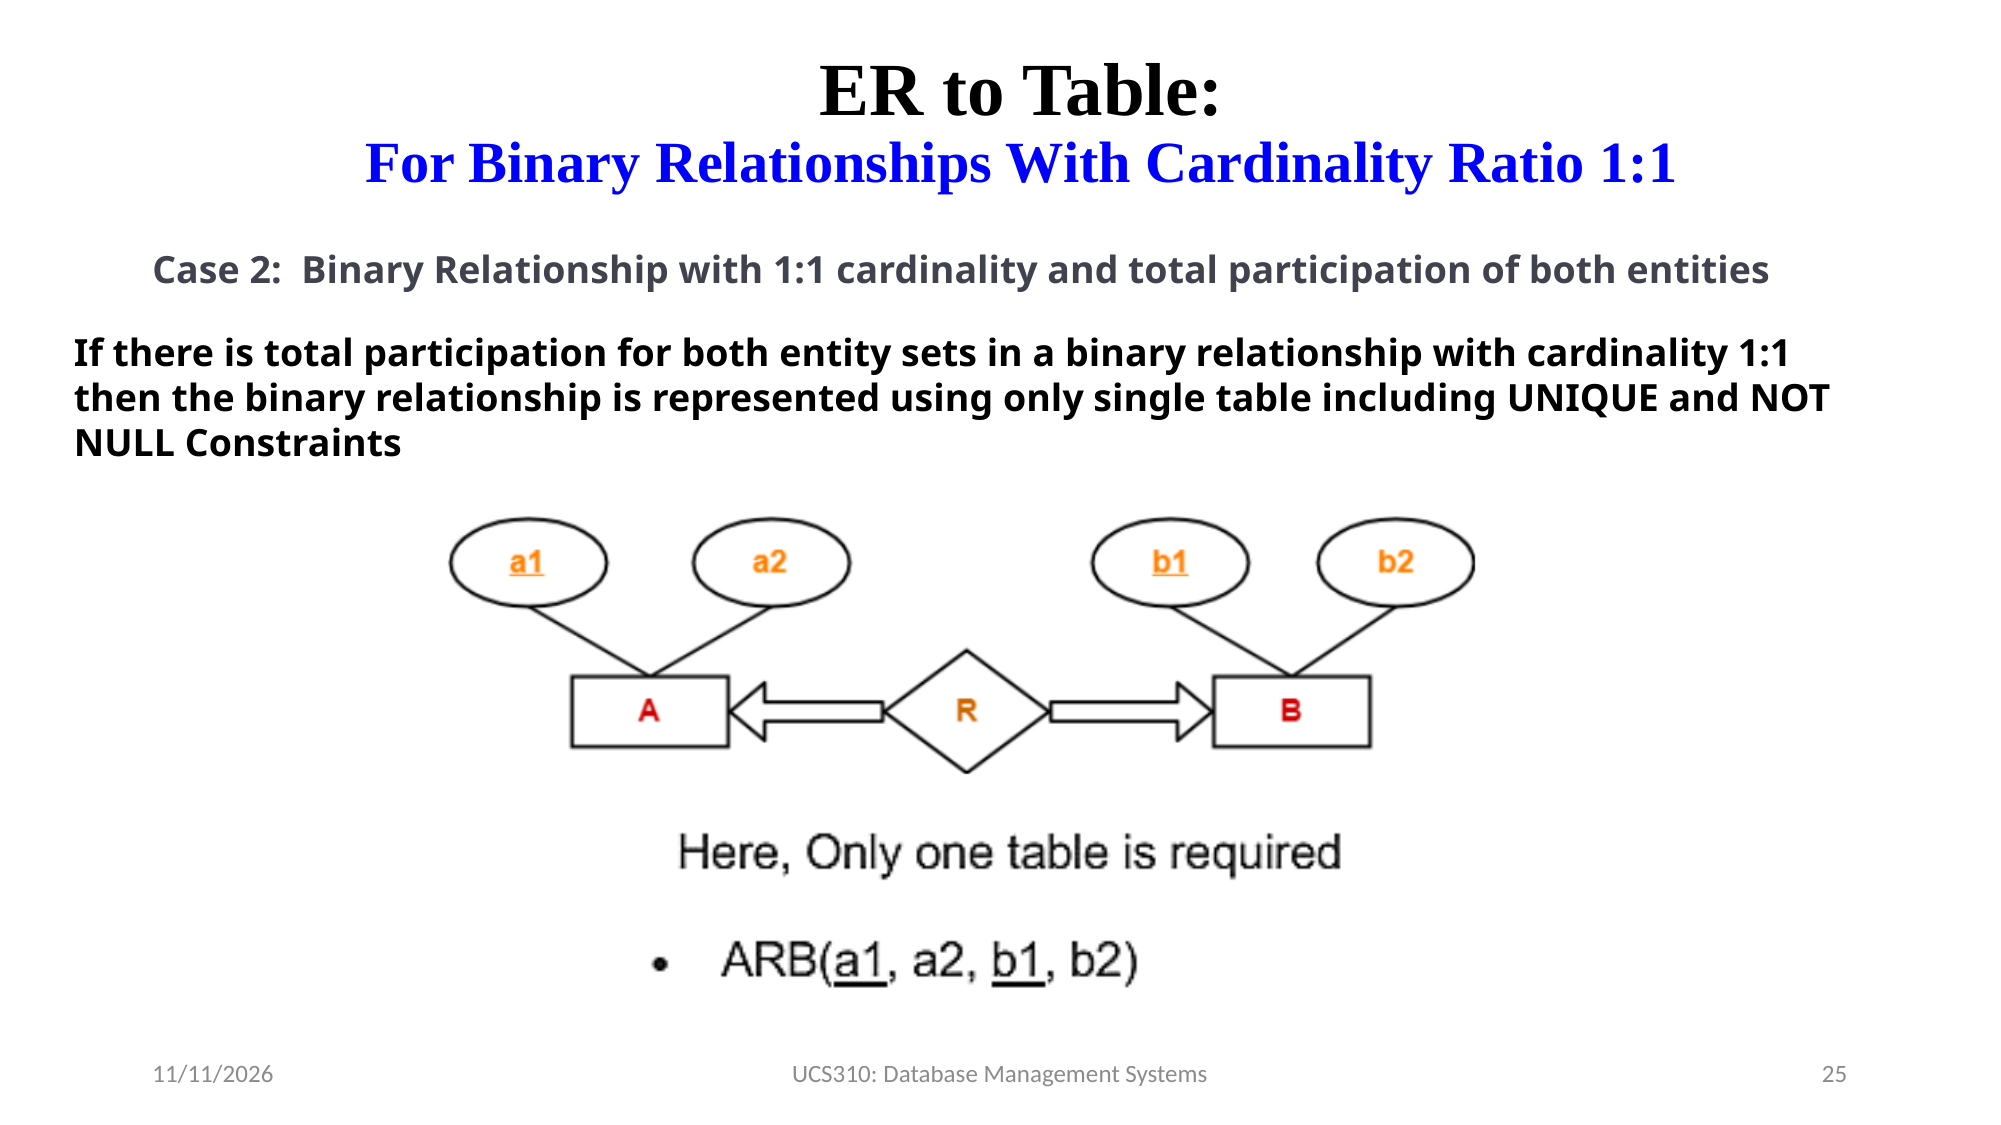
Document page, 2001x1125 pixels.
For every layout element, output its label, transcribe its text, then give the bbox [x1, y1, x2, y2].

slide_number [137, 1042, 588, 1103]
picture [607, 794, 1465, 1066]
picture [389, 490, 1519, 782]
footer UCS310: Database Management Systems [662, 1066, 1338, 1103]
title ER to Table: For Binary Relationships With Cardinality Ratio 1:1 [137, 30, 1906, 216]
text_box Case 2: Binary Relationship with 1:1 cardinality and total participation of both entities [137, 238, 1854, 299]
text_box If there is total participation for both entity sets in a binary relationship with cardinality 1:1 then the binary relationship is represented using only single table including UNIQUE and NOT NULL Constraints [59, 321, 1906, 472]
slide_number 25 [1412, 1042, 1863, 1103]
